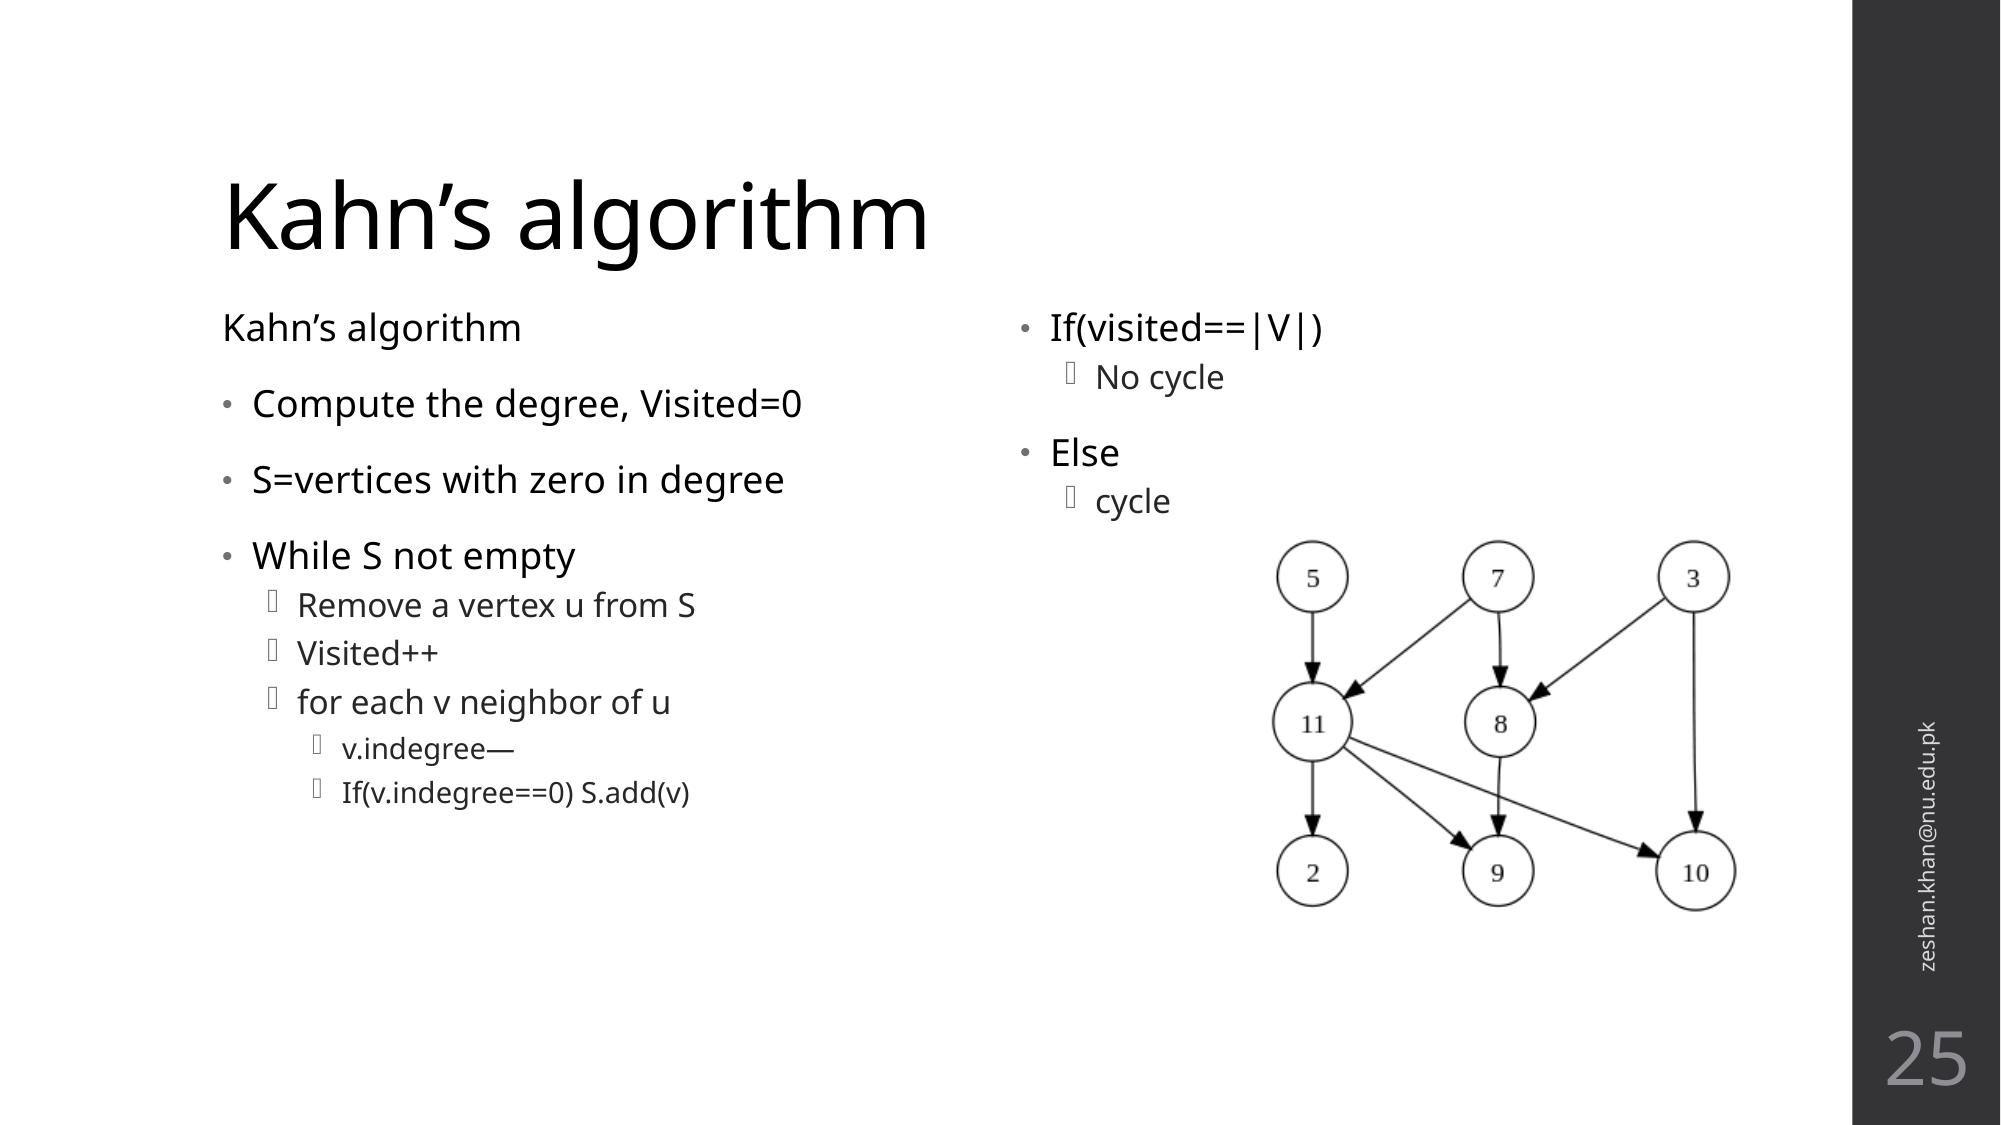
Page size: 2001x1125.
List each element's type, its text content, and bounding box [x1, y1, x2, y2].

slide_number 25 [1852, 1012, 2000, 1110]
footer zeshan.khan@nu.edu.pk [1897, 400, 1958, 988]
list Kahn’s algorithm Compute the degree, Visited=0 S=vertices with zero in degree While S not empty Remove a vertex u from S Visited++ for each v neighbor of u v.indegree— If(v.indegree==0) S.add(v) [206, 299, 942, 1014]
list If(visited==|V|) No cycle Else cycle [1005, 299, 1740, 1014]
picture [1266, 534, 1744, 918]
title Kahn’s algorithm [206, 60, 1797, 278]
